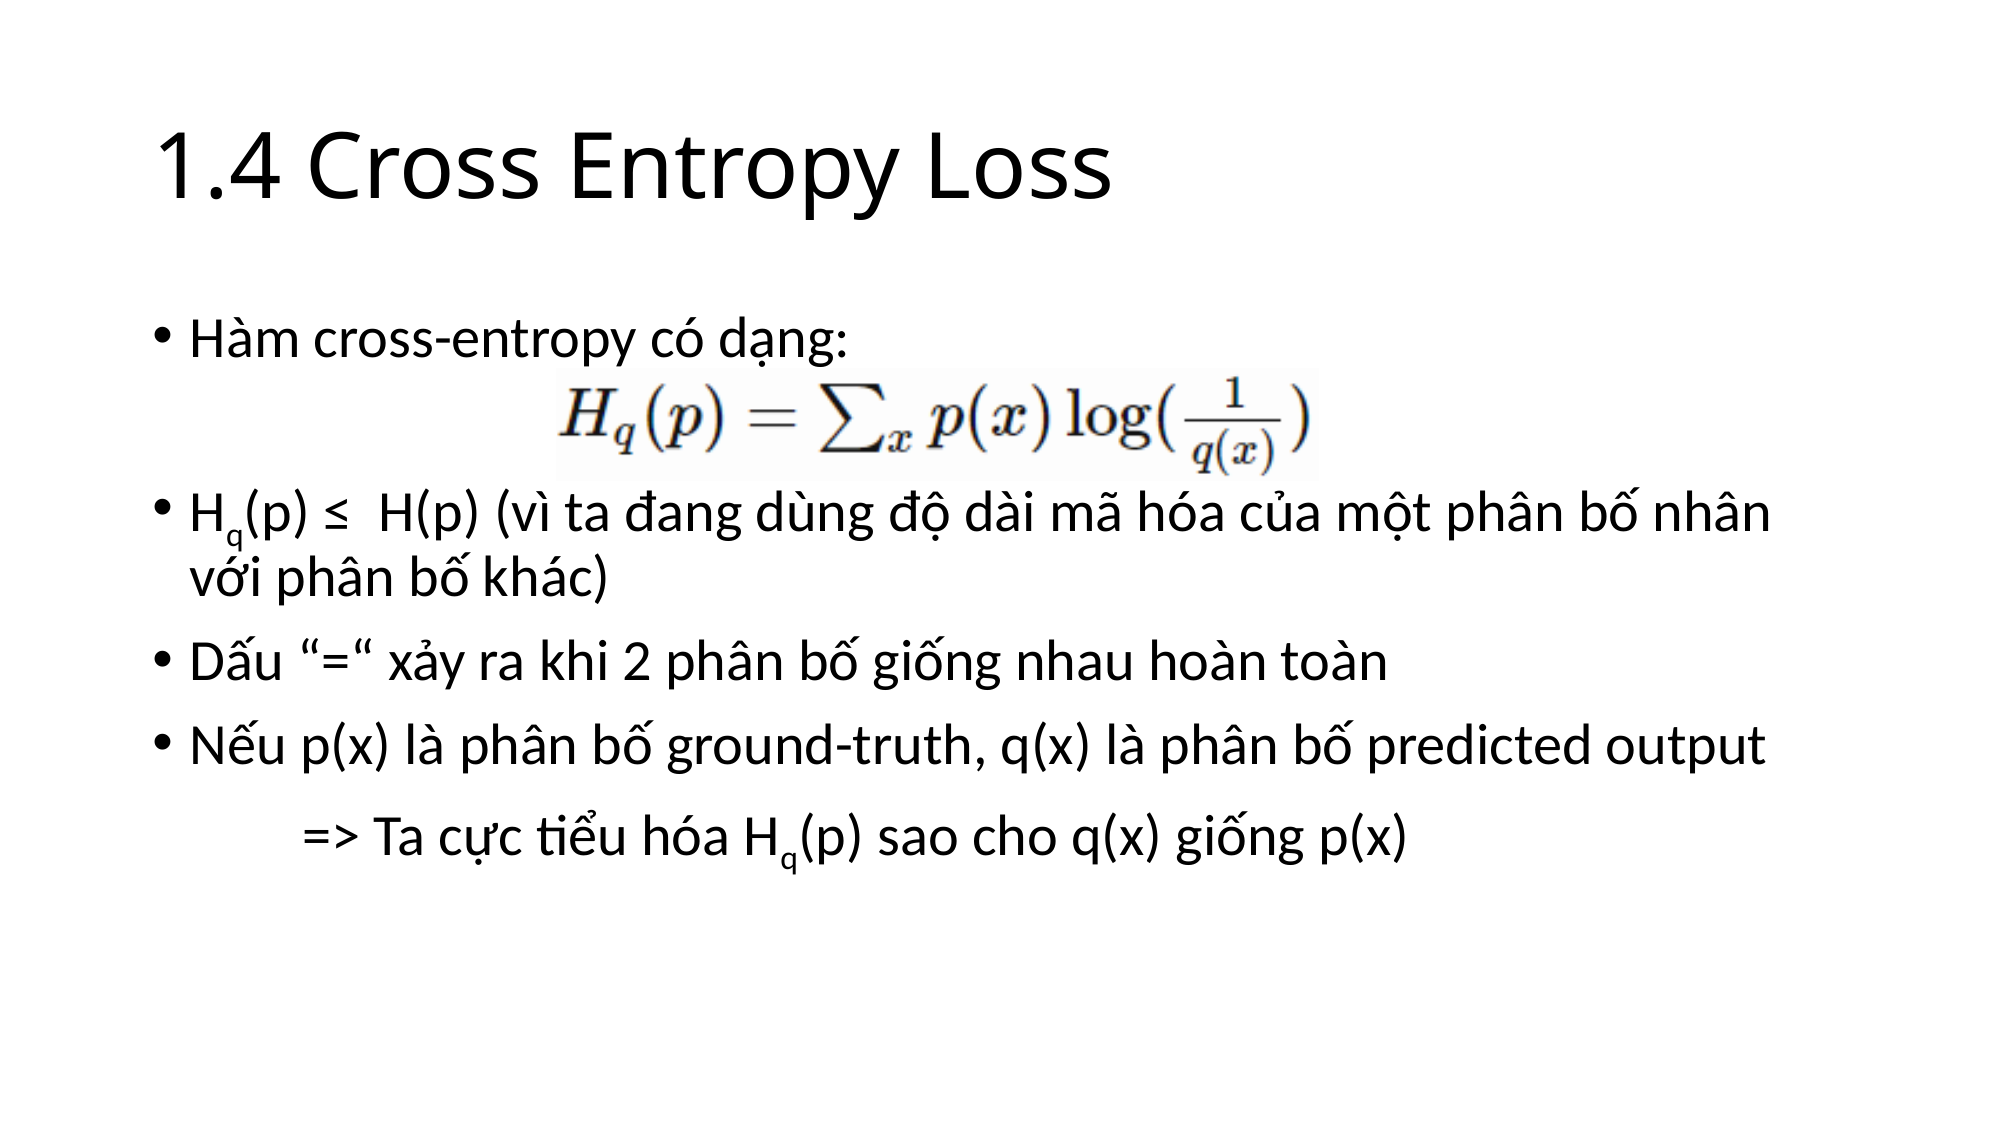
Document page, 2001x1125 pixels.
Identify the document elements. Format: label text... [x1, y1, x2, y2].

list Hàm cross-entropy có dạng: Hq(p) ≤ H(p) (vì ta đang dùng độ dài mã hóa của một phân bố nhân với phân bố khác) Dấu “=“ xảy ra khi 2 phân bố giống nhau hoàn toàn Nếu p(x) là phân bố ground-truth, q(x) là phân bố predicted output => Ta cực tiểu hóa Hq(p) sao cho q(x) giống p(x) [137, 299, 1863, 1014]
title 1.4 Cross Entropy Loss [137, 59, 1863, 278]
picture [556, 368, 1319, 481]
